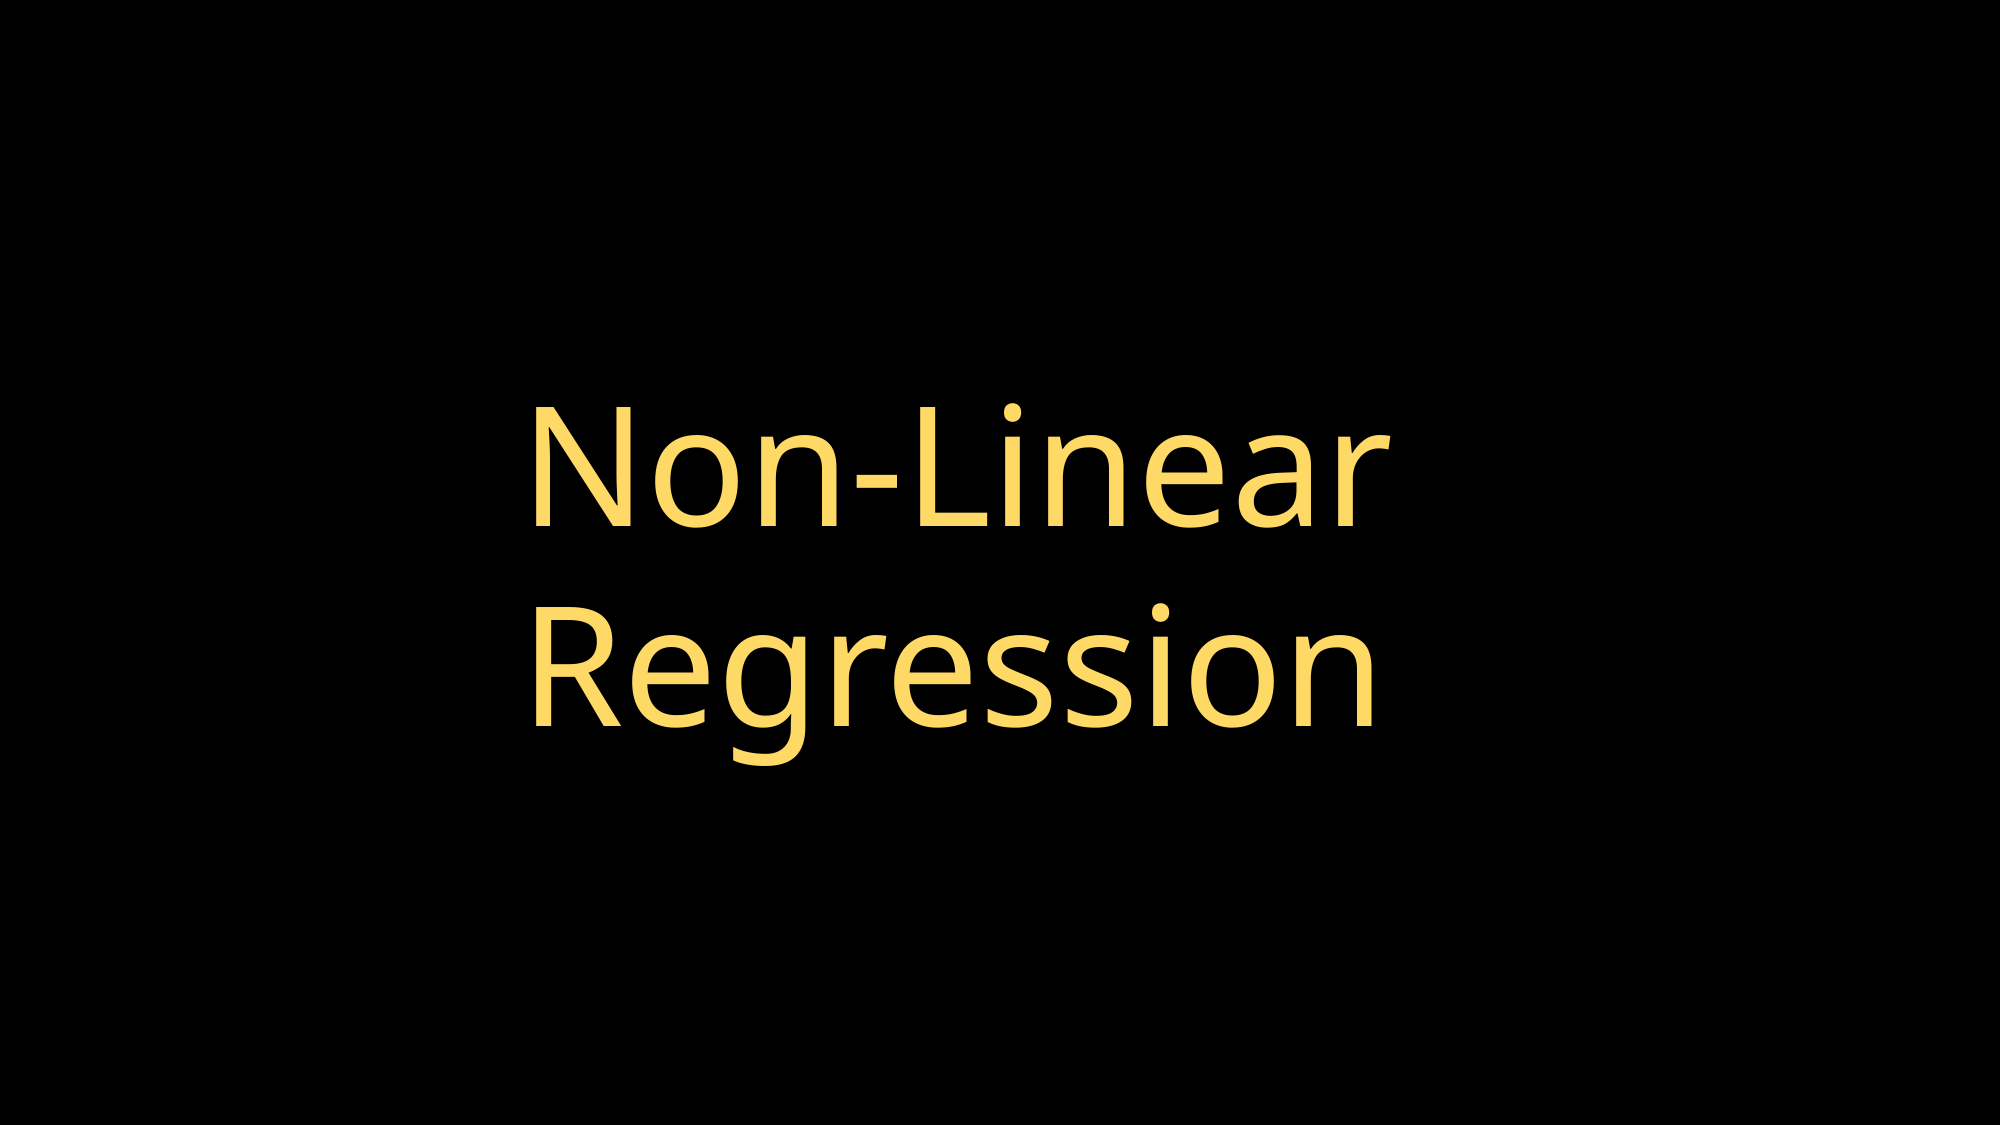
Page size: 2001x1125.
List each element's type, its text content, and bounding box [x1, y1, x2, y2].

text_box Non-Linear Regression [505, 352, 1495, 768]
